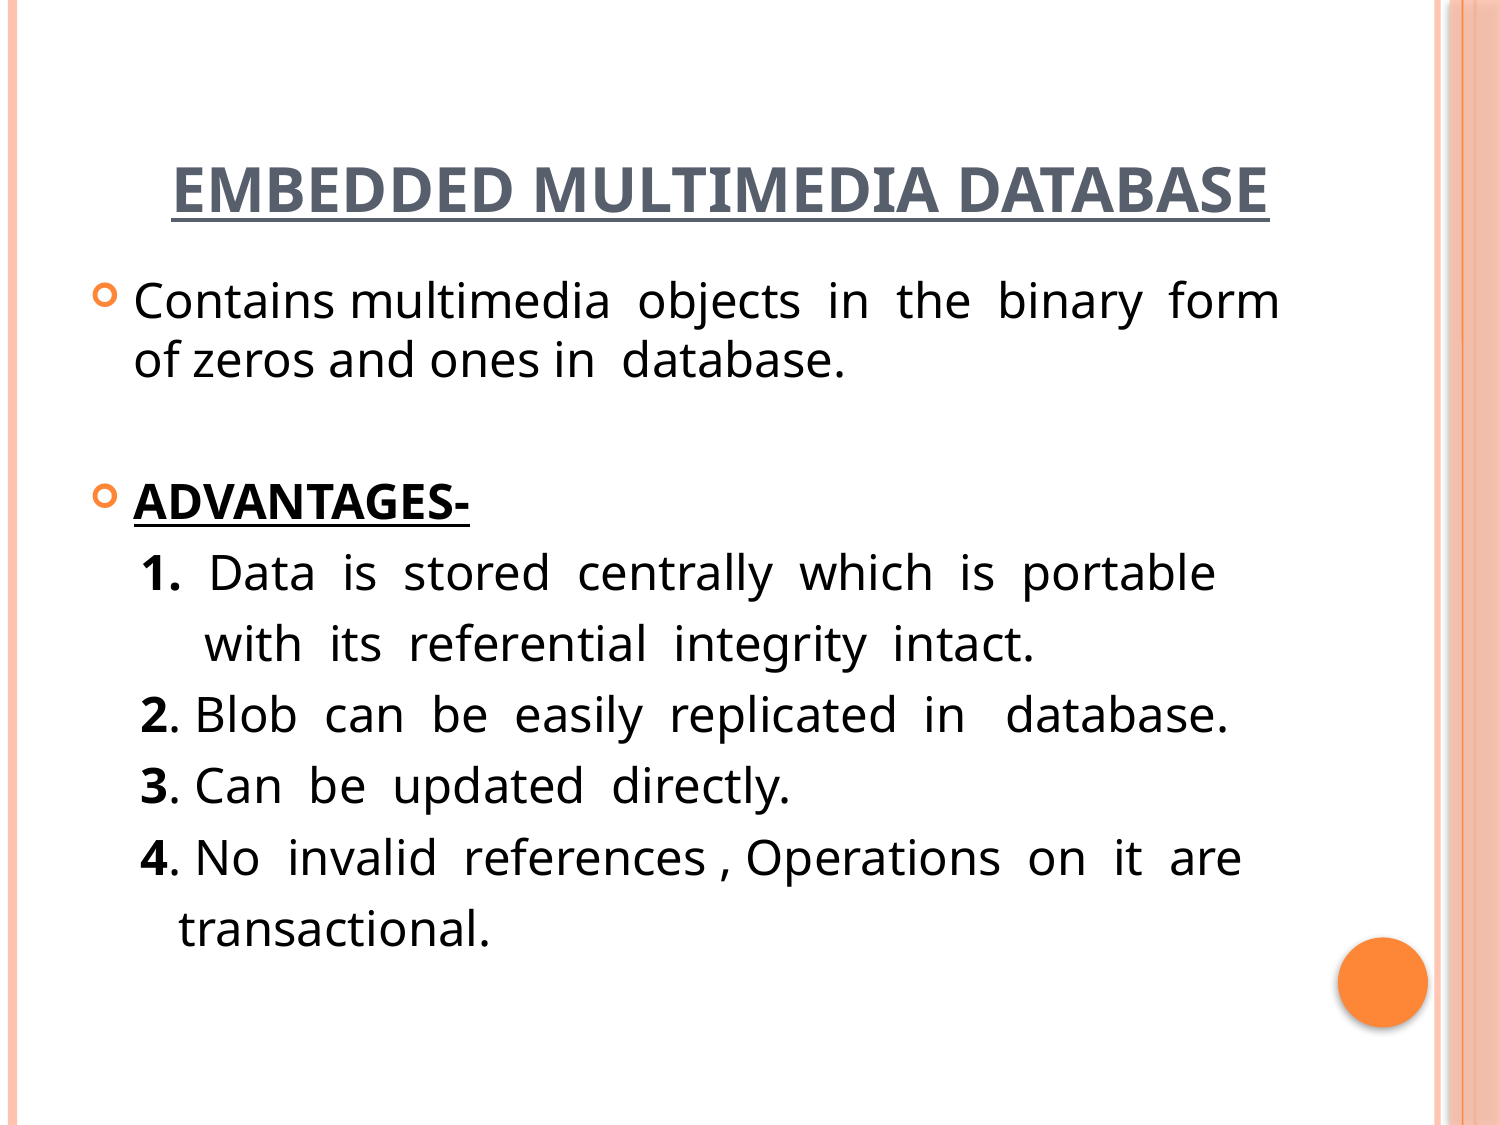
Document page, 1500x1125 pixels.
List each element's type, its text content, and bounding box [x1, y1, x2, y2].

list Contains multimedia objects in the binary form of zeros and ones in database. ADVANTAGES- 1. Data is stored centrally which is portable with its referential integrity intact. 2. Blob can be easily replicated in database. 3. Can be updated directly. 4. No invalid references , Operations on it are transactional. [75, 262, 1300, 1062]
title Embedded Multimedia Database [75, 45, 1300, 233]
